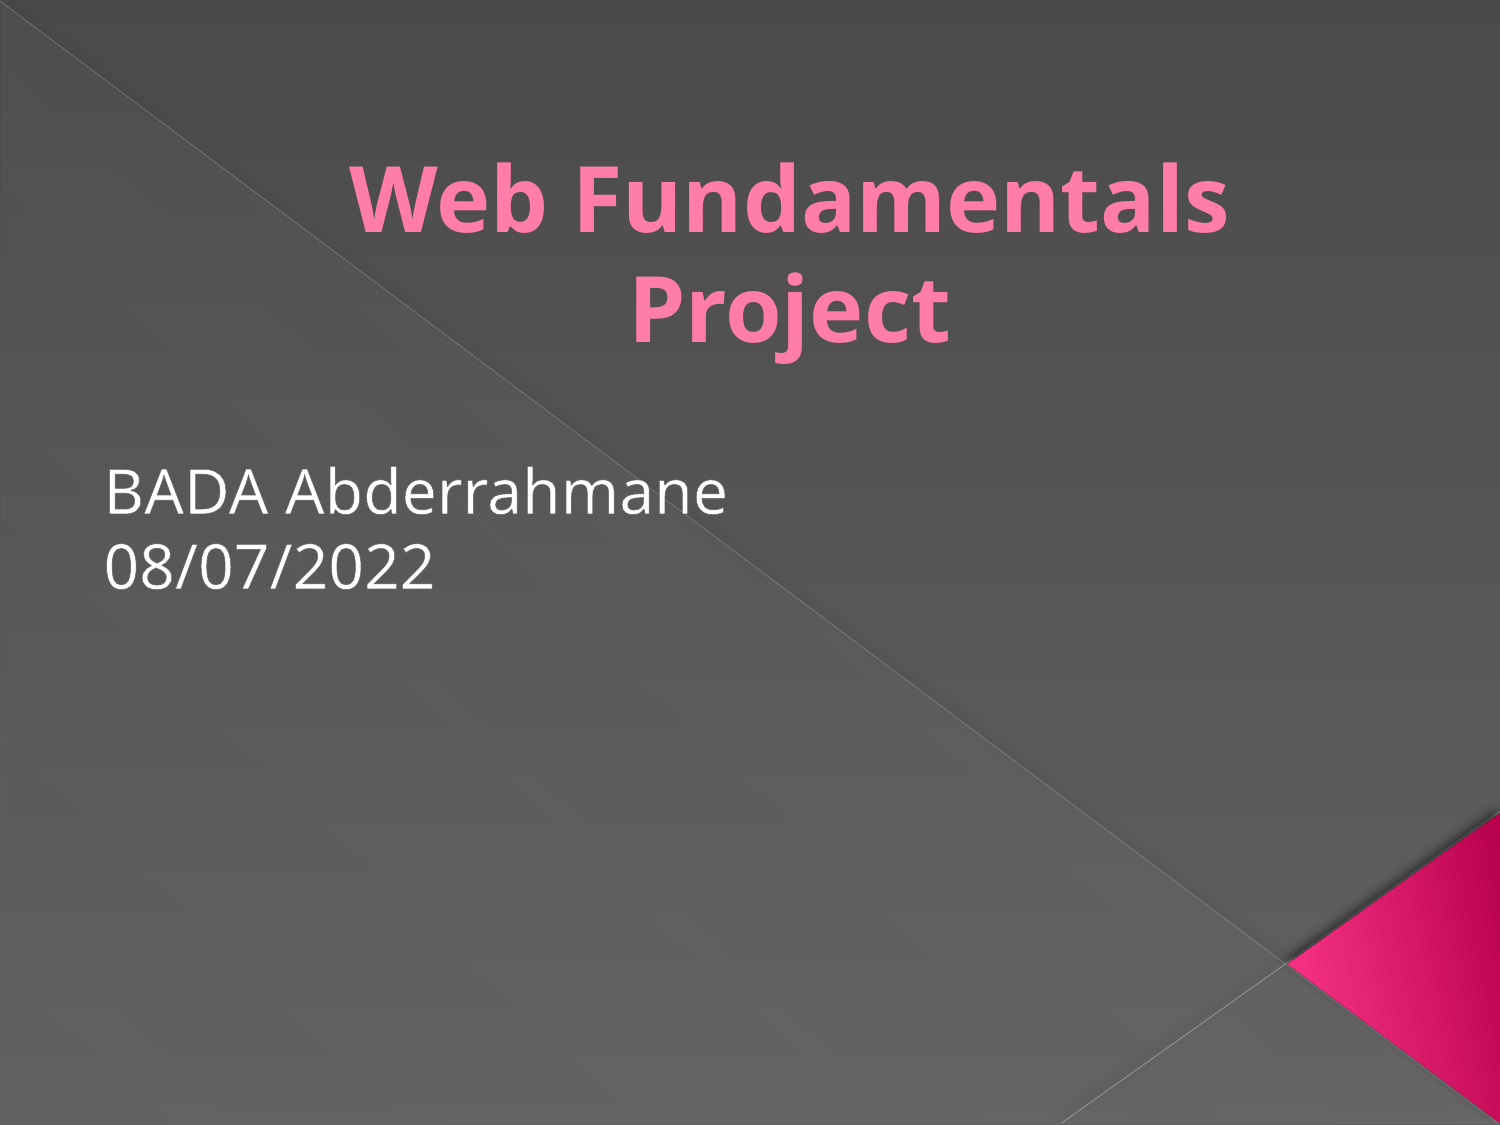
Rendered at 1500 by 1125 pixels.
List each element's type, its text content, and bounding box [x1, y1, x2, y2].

title Web Fundamentals Project [88, 127, 1412, 369]
subtitle BADA Abderrahmane 08/07/2022 [88, 369, 1412, 657]
